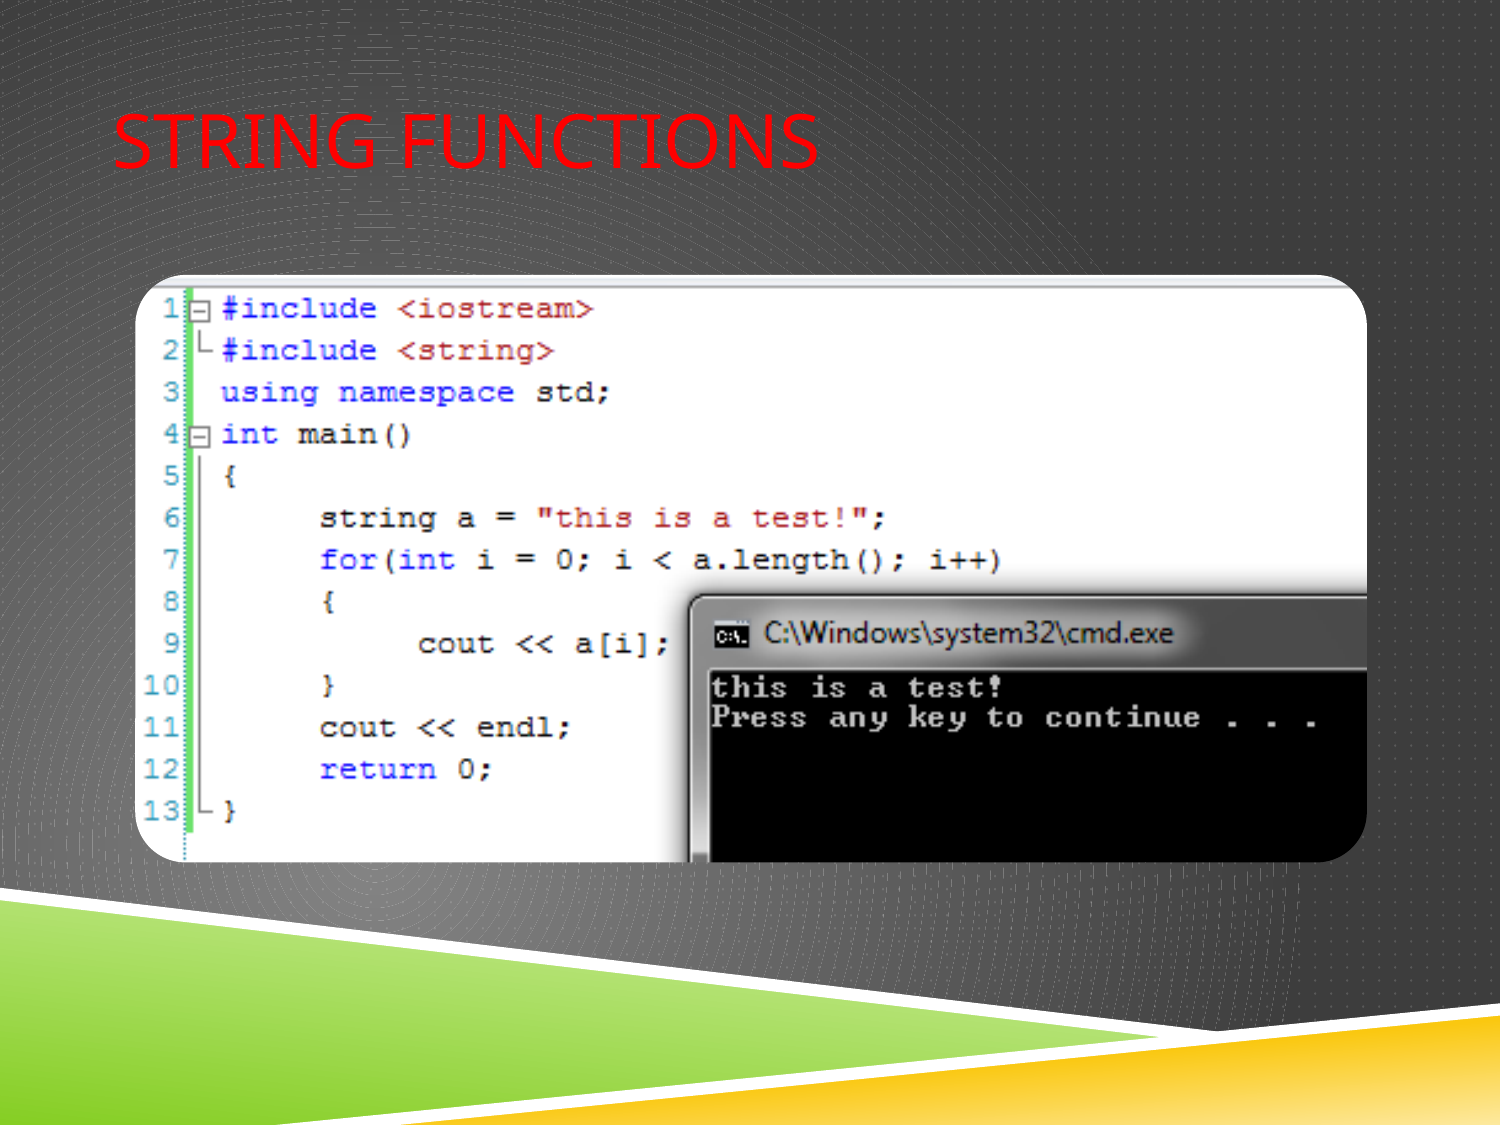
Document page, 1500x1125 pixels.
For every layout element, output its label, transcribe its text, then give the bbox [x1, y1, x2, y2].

picture [135, 274, 1368, 863]
title String functions [112, 45, 1388, 233]
